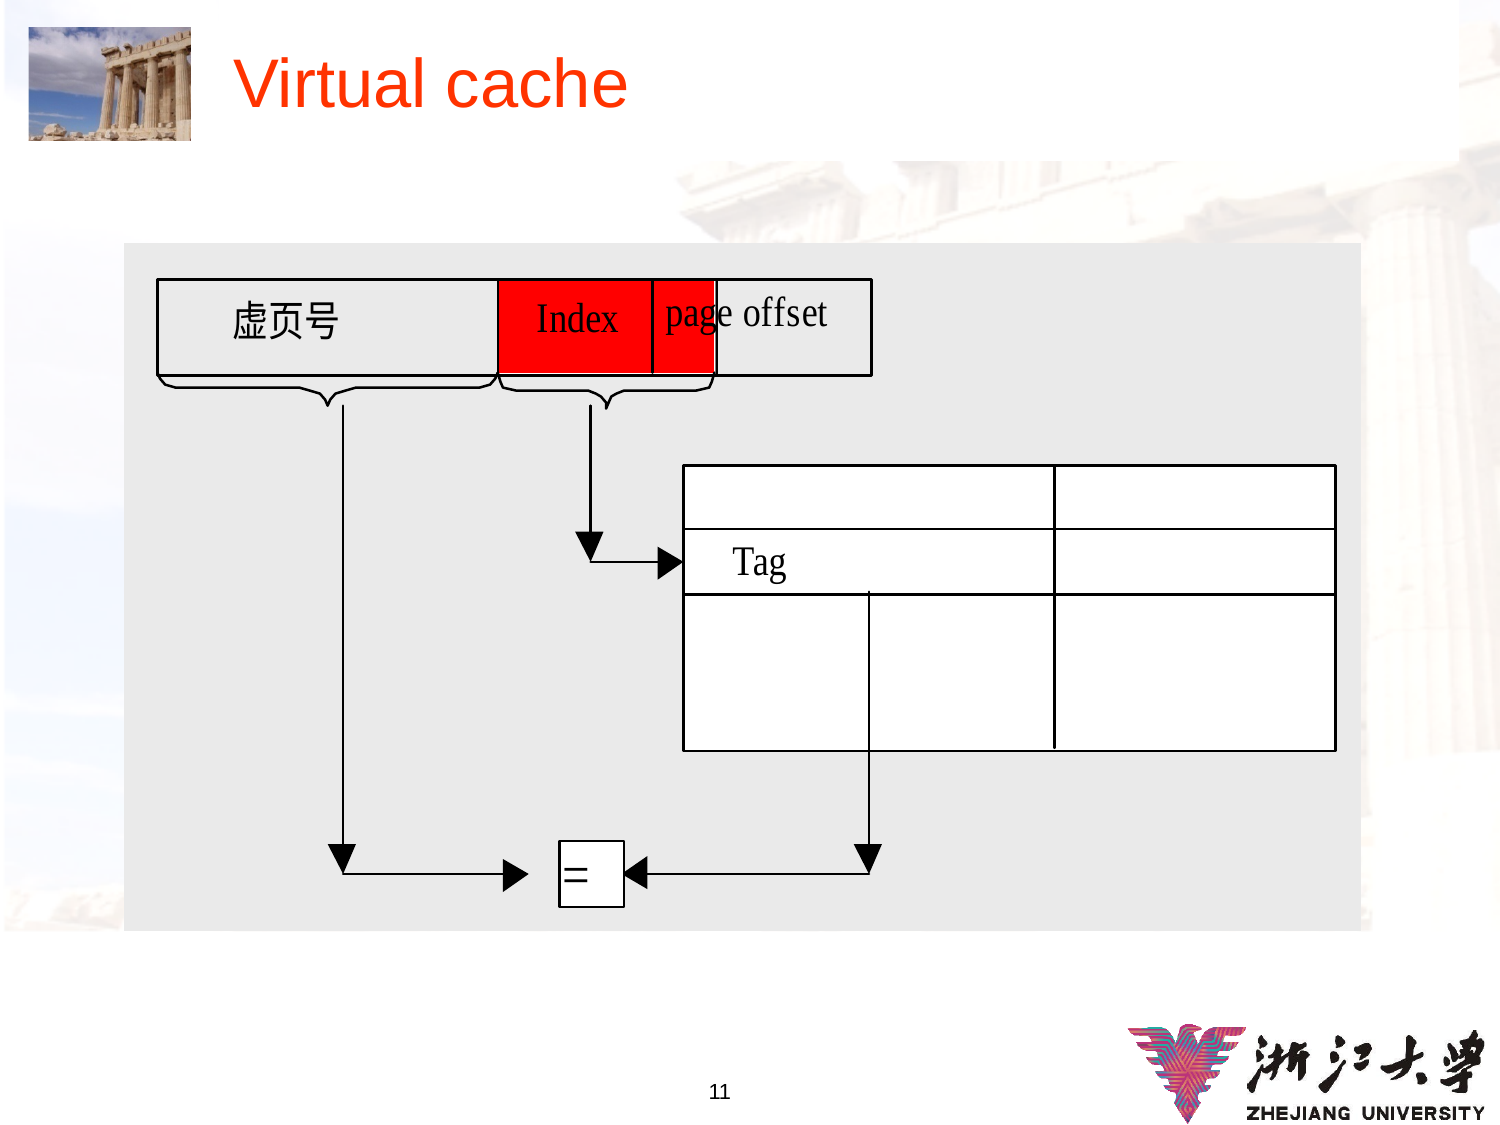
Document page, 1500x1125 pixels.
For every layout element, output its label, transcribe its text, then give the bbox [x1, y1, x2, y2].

title Virtual cache [218, 0, 1459, 161]
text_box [123, 243, 1362, 932]
picture [0, 0, 1500, 1125]
